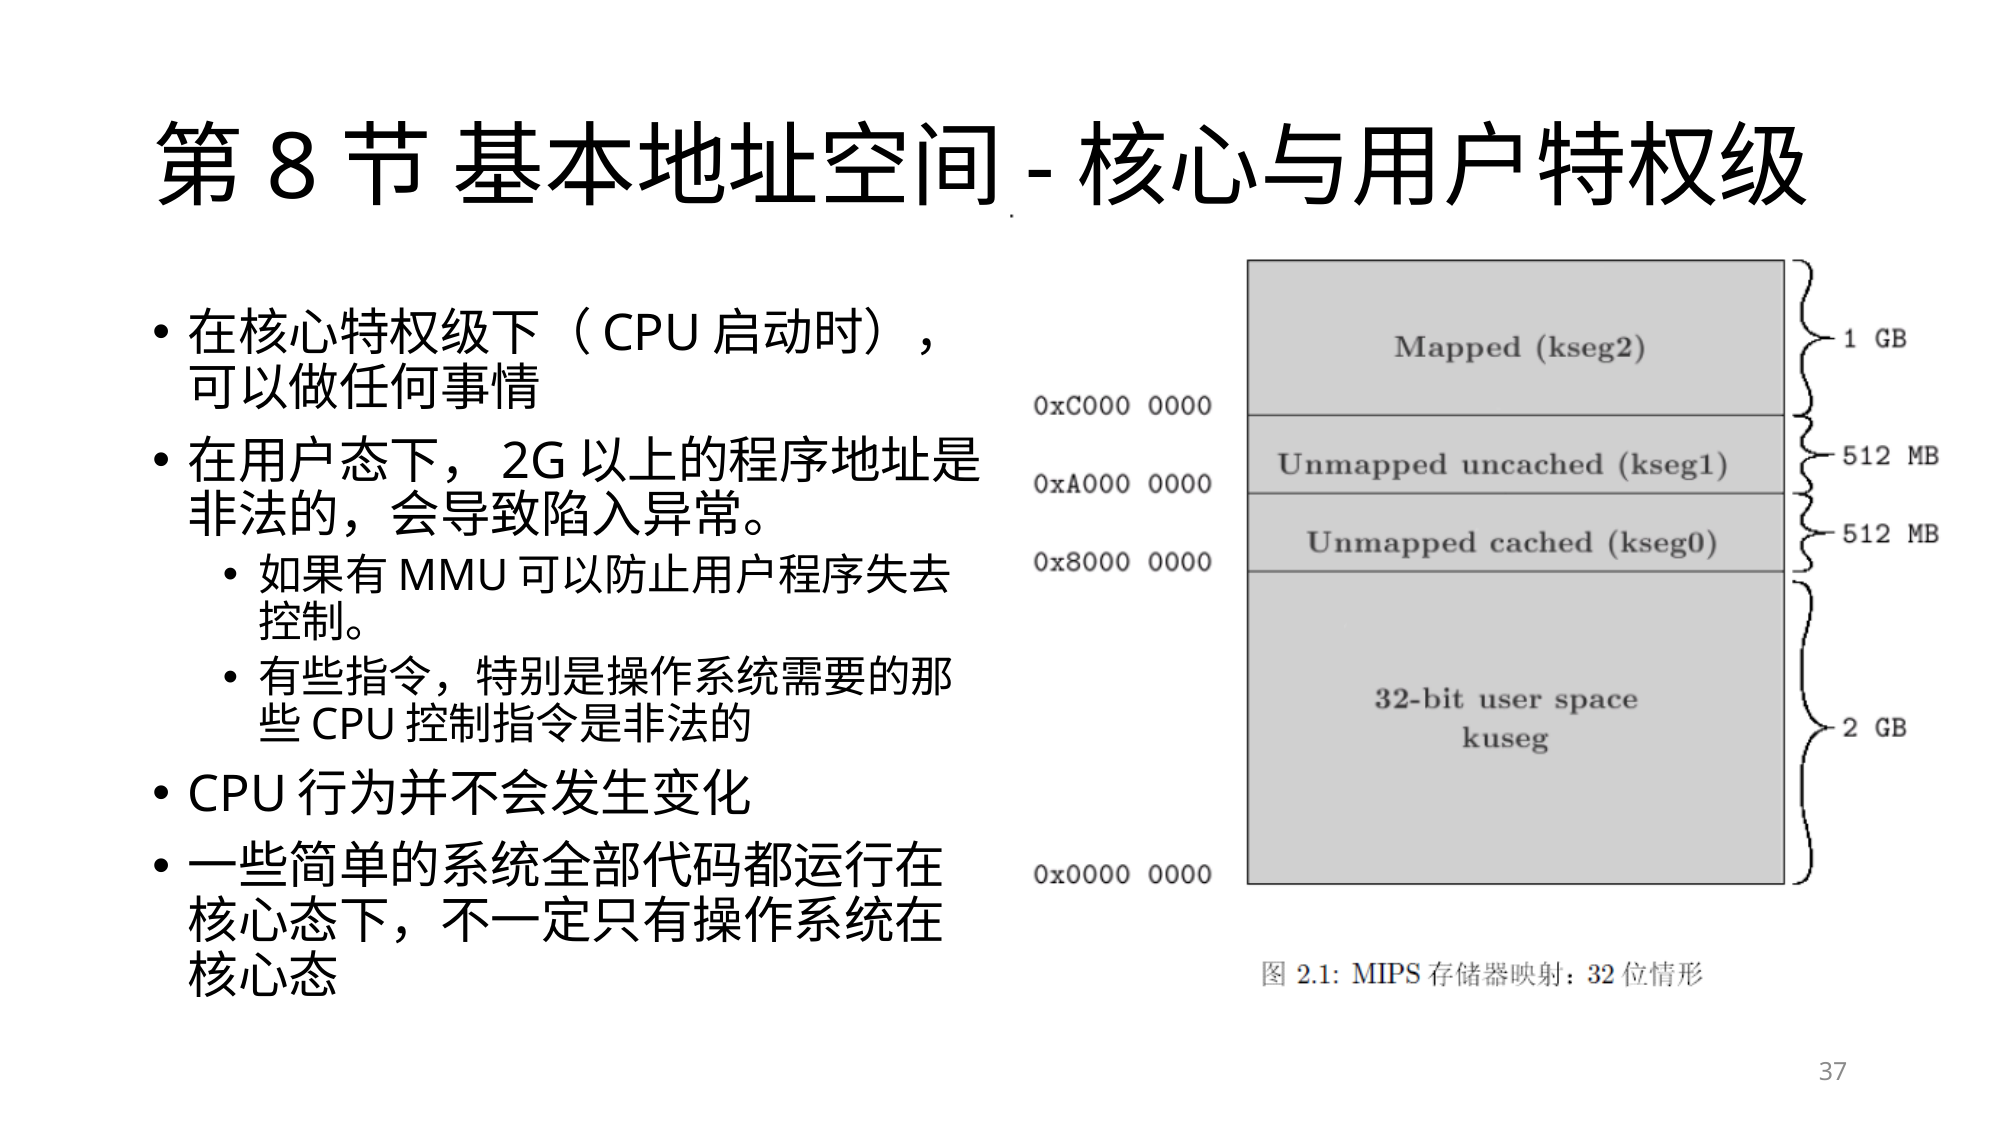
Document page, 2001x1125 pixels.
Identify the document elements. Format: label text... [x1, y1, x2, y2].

title 第8节 基本地址空间-核心与用户特权级 [137, 59, 1863, 278]
slide_number 37 [1412, 1042, 1863, 1103]
list 在核心特权级下（CPU启动时），可以做任何事情 在用户态下，2G以上的程序地址是非法的，会导致陷入异常。 如果有MMU可以防止用户程序失去控制。 有些指令，特别是操作系统需要的那些CPU控制指令是非法的 CPU行为并不会发生变化 一些简单的系统全部代码都运行在核心态下，不一定只有操作系统在核心态 [137, 299, 999, 1014]
picture [999, 209, 1984, 1014]
